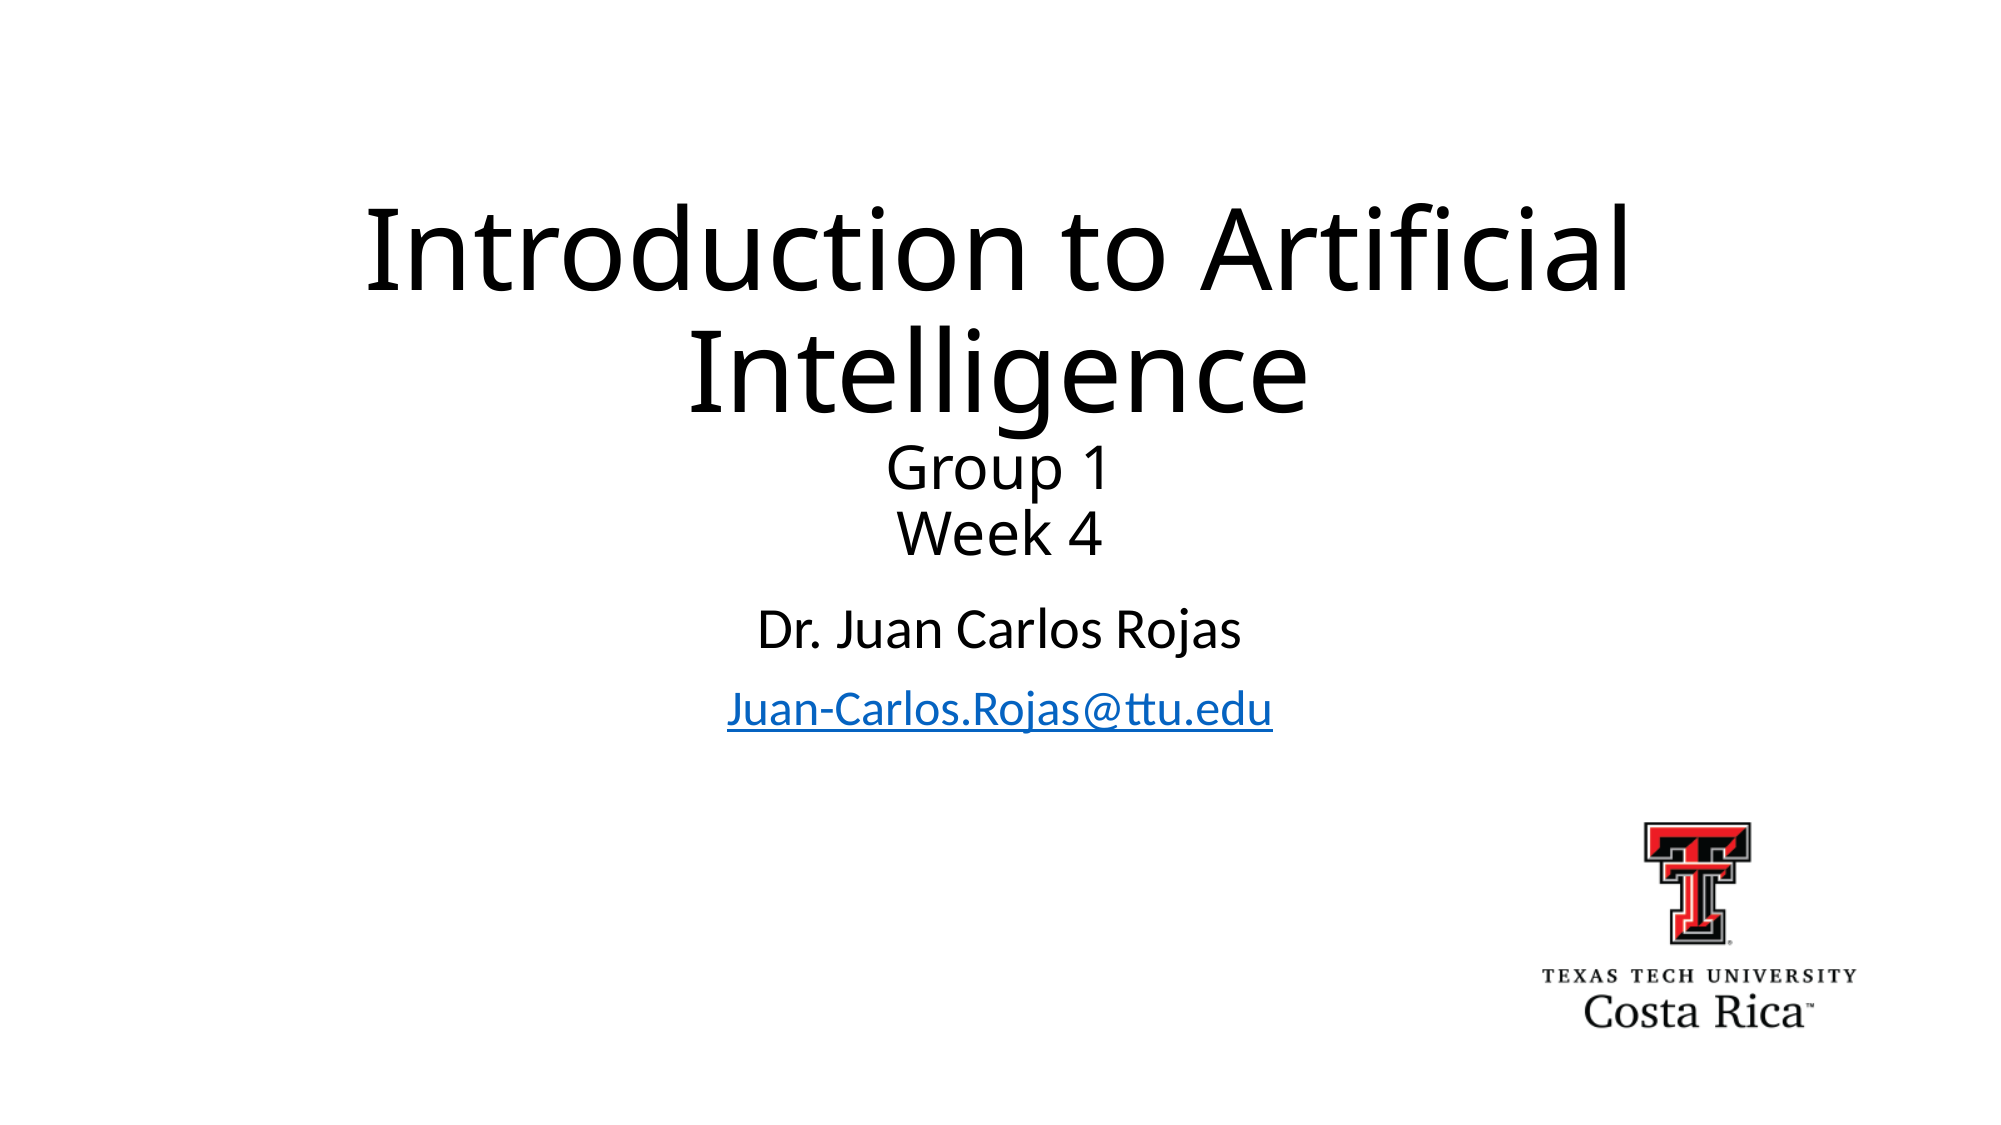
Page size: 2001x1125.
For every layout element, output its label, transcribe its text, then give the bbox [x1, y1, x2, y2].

title Introduction to Artificial Intelligence Group 1 Week 4 [249, 184, 1750, 576]
picture [1515, 791, 1888, 1066]
subtitle Dr. Juan Carlos Rojas Juan-Carlos.Rojas@ttu.edu [249, 590, 1750, 863]
